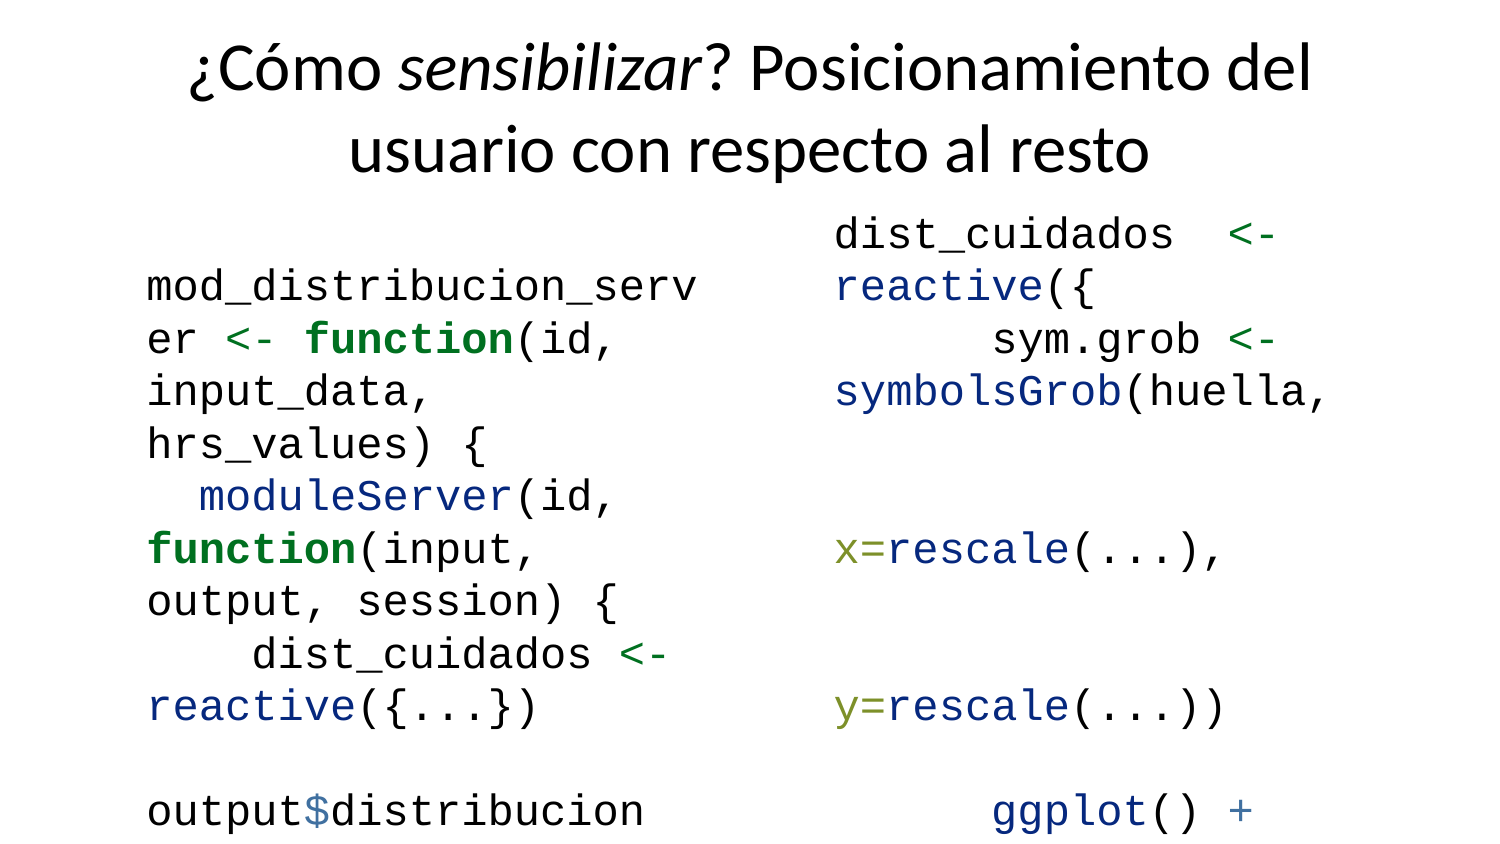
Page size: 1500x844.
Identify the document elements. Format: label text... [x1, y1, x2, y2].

list dist_cuidados <- reactive({ sym.grob <- symbolsGrob(huella, x=rescale(...), y=rescale(...)) ggplot() + geom_rect(...) + geom_density( data = input_data %>% filter(saldo <100), aes(x = saldo, weight = fac_per)) + ... geom_segment(aes( x = hrs_values()$saldo, xend = hrs_values()$saldo, y = 0, yend = ylim)) + annotation_custom(sym.grob) }) [762, 196, 1425, 754]
title ¿Cómo sensibilizar? Posicionamiento del usuario con respecto al resto [75, 33, 1425, 175]
list mod_distribucion_server <- function(id, input_data, hrs_values) { moduleServer(id, function(input, output, session) { dist_cuidados <- reactive({...}) output$distribucion <- renderPlot({dist_cuidados()}) } } mod_distribucion_ui <- function(id){ plotOutput(outputId = ns("distribucion")) } [75, 196, 738, 754]
